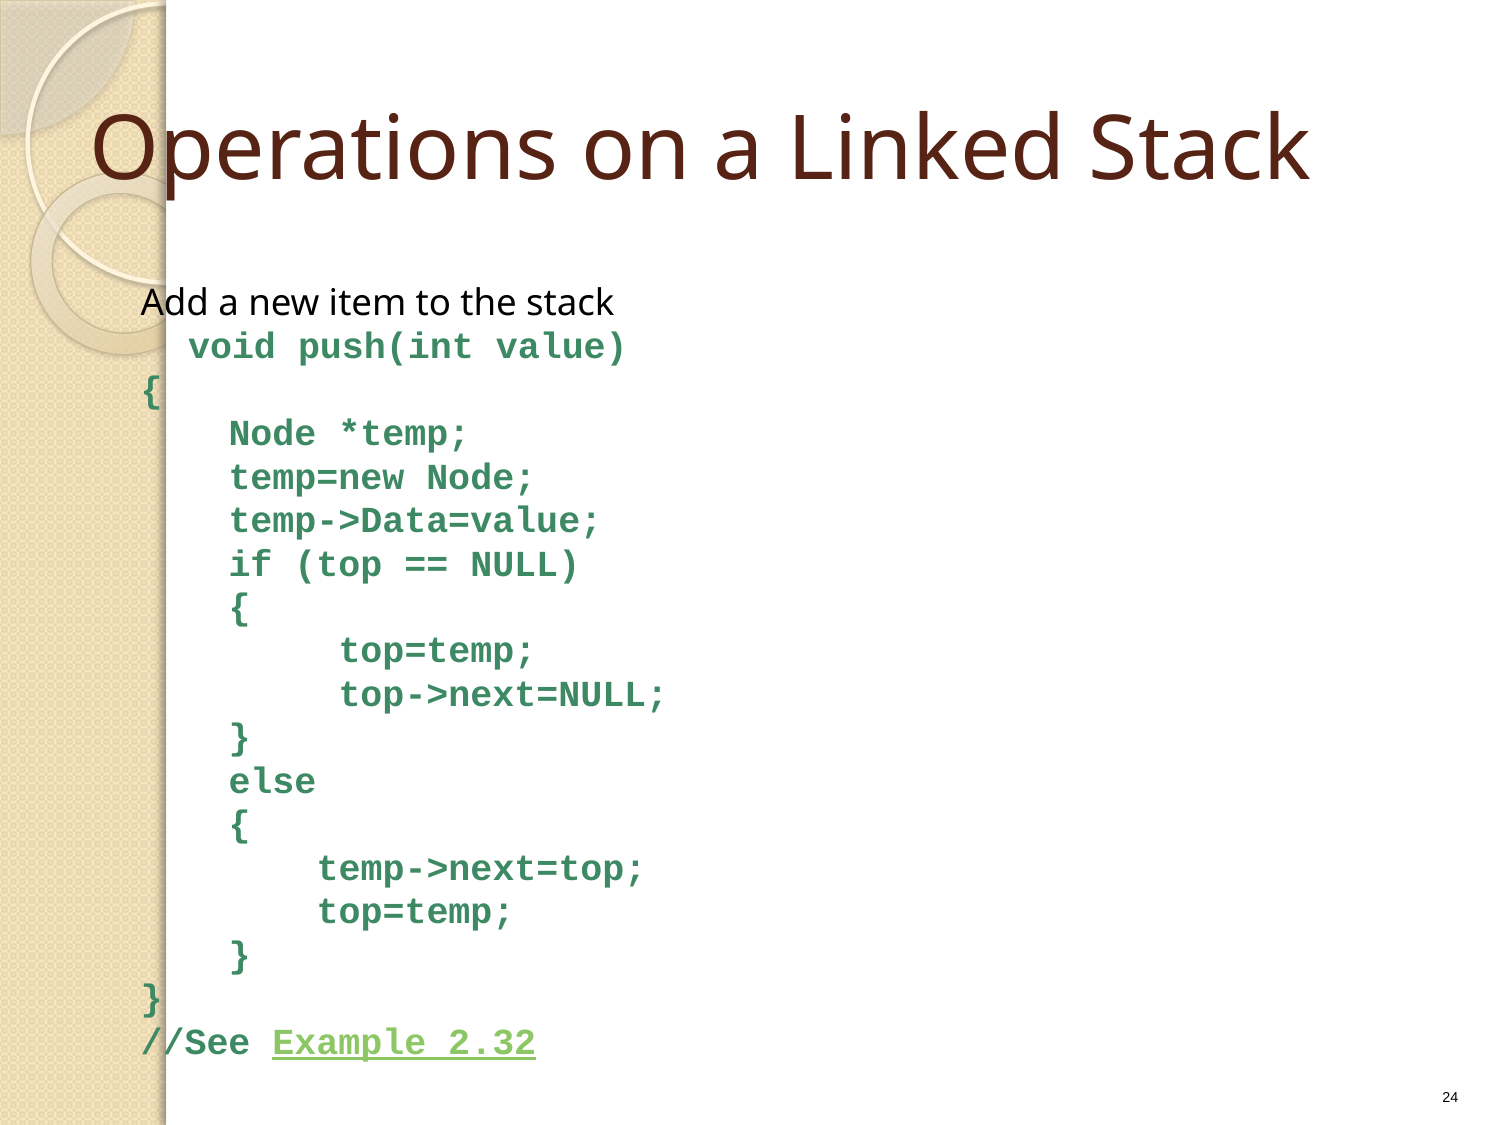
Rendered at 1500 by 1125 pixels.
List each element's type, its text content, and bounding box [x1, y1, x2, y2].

list Add a new item to the stack void push(int value) { Node *temp; temp=new Node; temp->Data=value; if (top == NULL) { top=temp; top->next=NULL; } else { temp->next=top; top=temp; } } //See Example 2.32 [112, 249, 1388, 1088]
title Operations on a Linked Stack [75, 50, 1425, 238]
slide_number 24 [1413, 1034, 1488, 1113]
